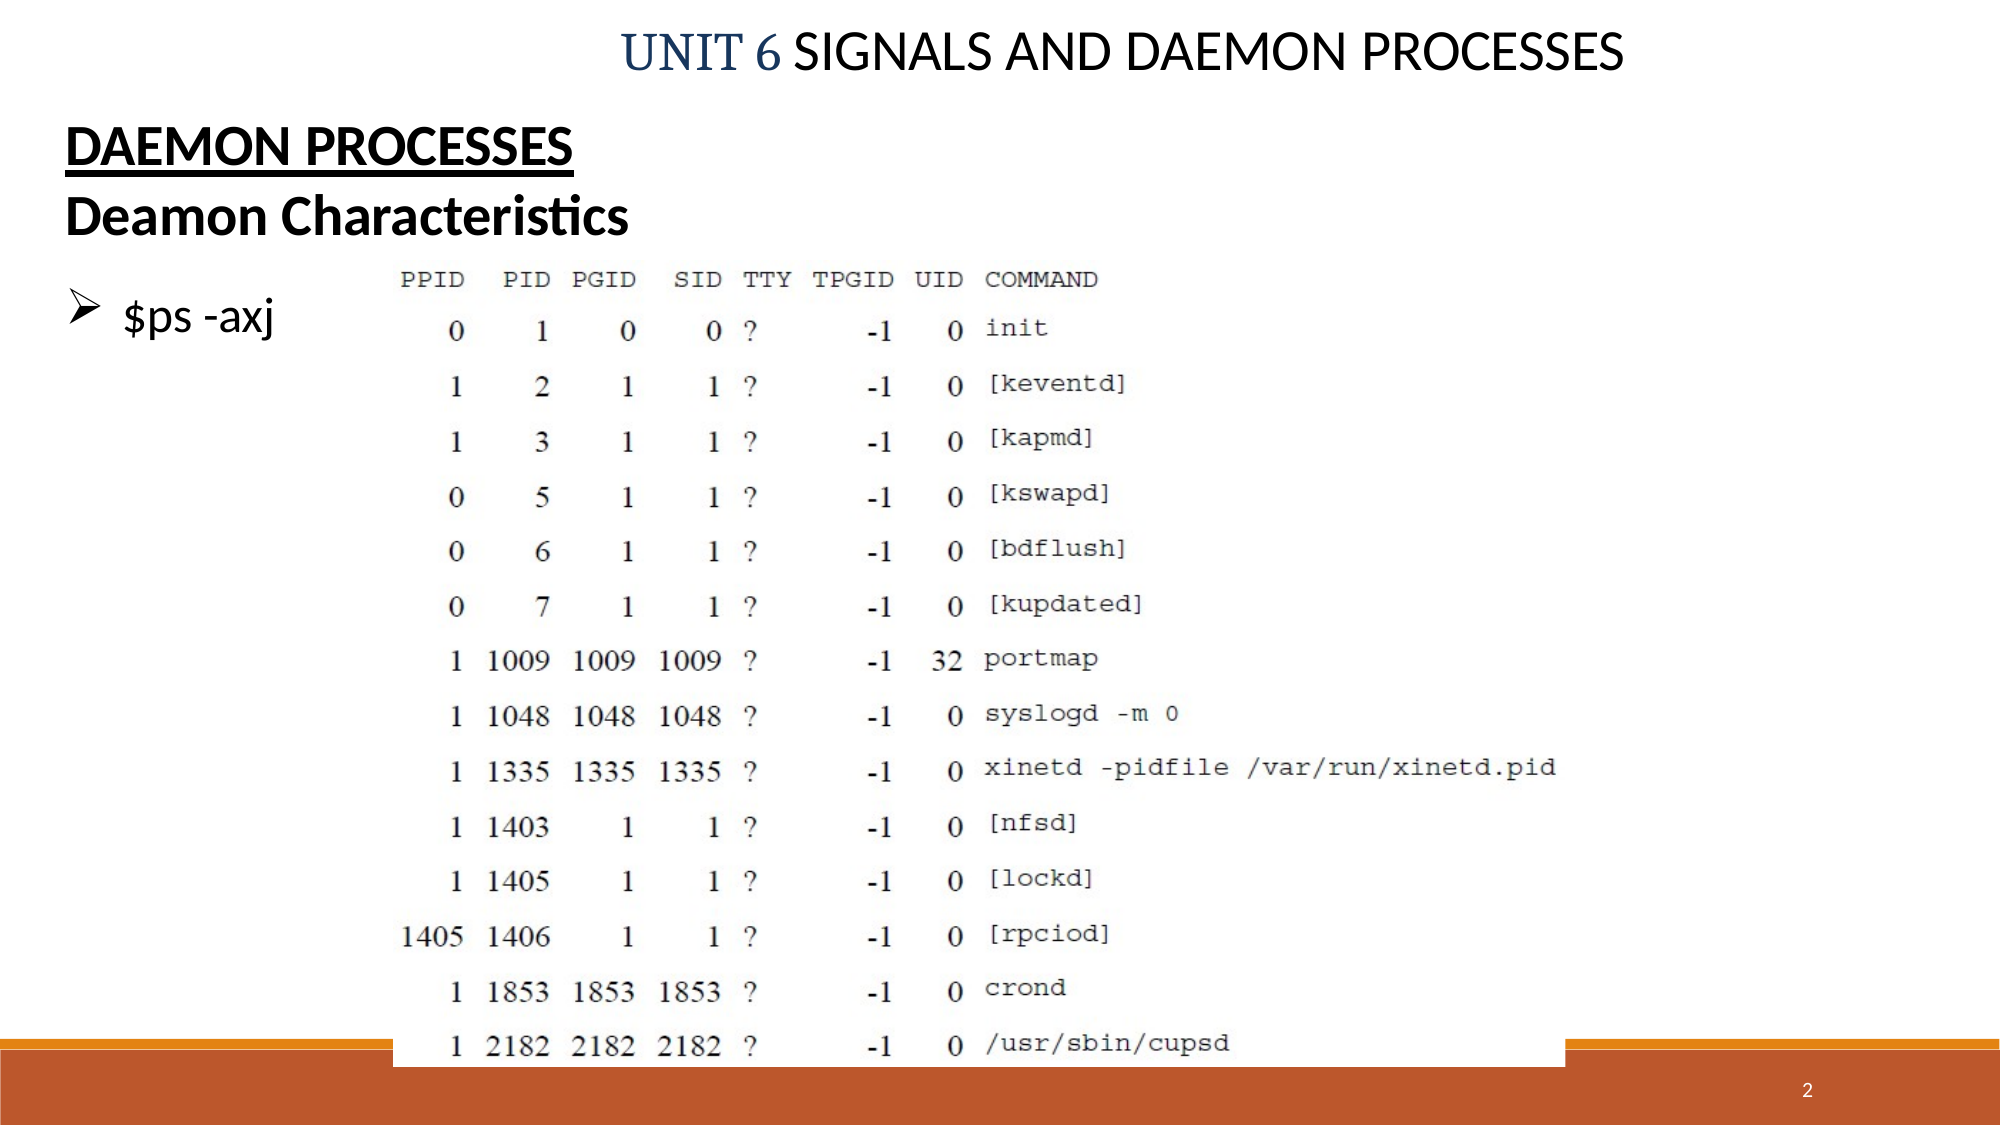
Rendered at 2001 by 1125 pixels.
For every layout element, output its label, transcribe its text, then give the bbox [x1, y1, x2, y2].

text_box [393, 260, 1566, 1067]
text_box [1566, 1038, 2000, 1050]
slide_number 2 [1797, 1078, 1829, 1125]
title UNIT 6 SIGNALS AND DAEMON PROCESSES [618, 10, 1638, 200]
text_box [0, 1038, 393, 1050]
text_box DAEMON PROCESSES Deamon Characteristics $ps -axj [63, 105, 638, 343]
